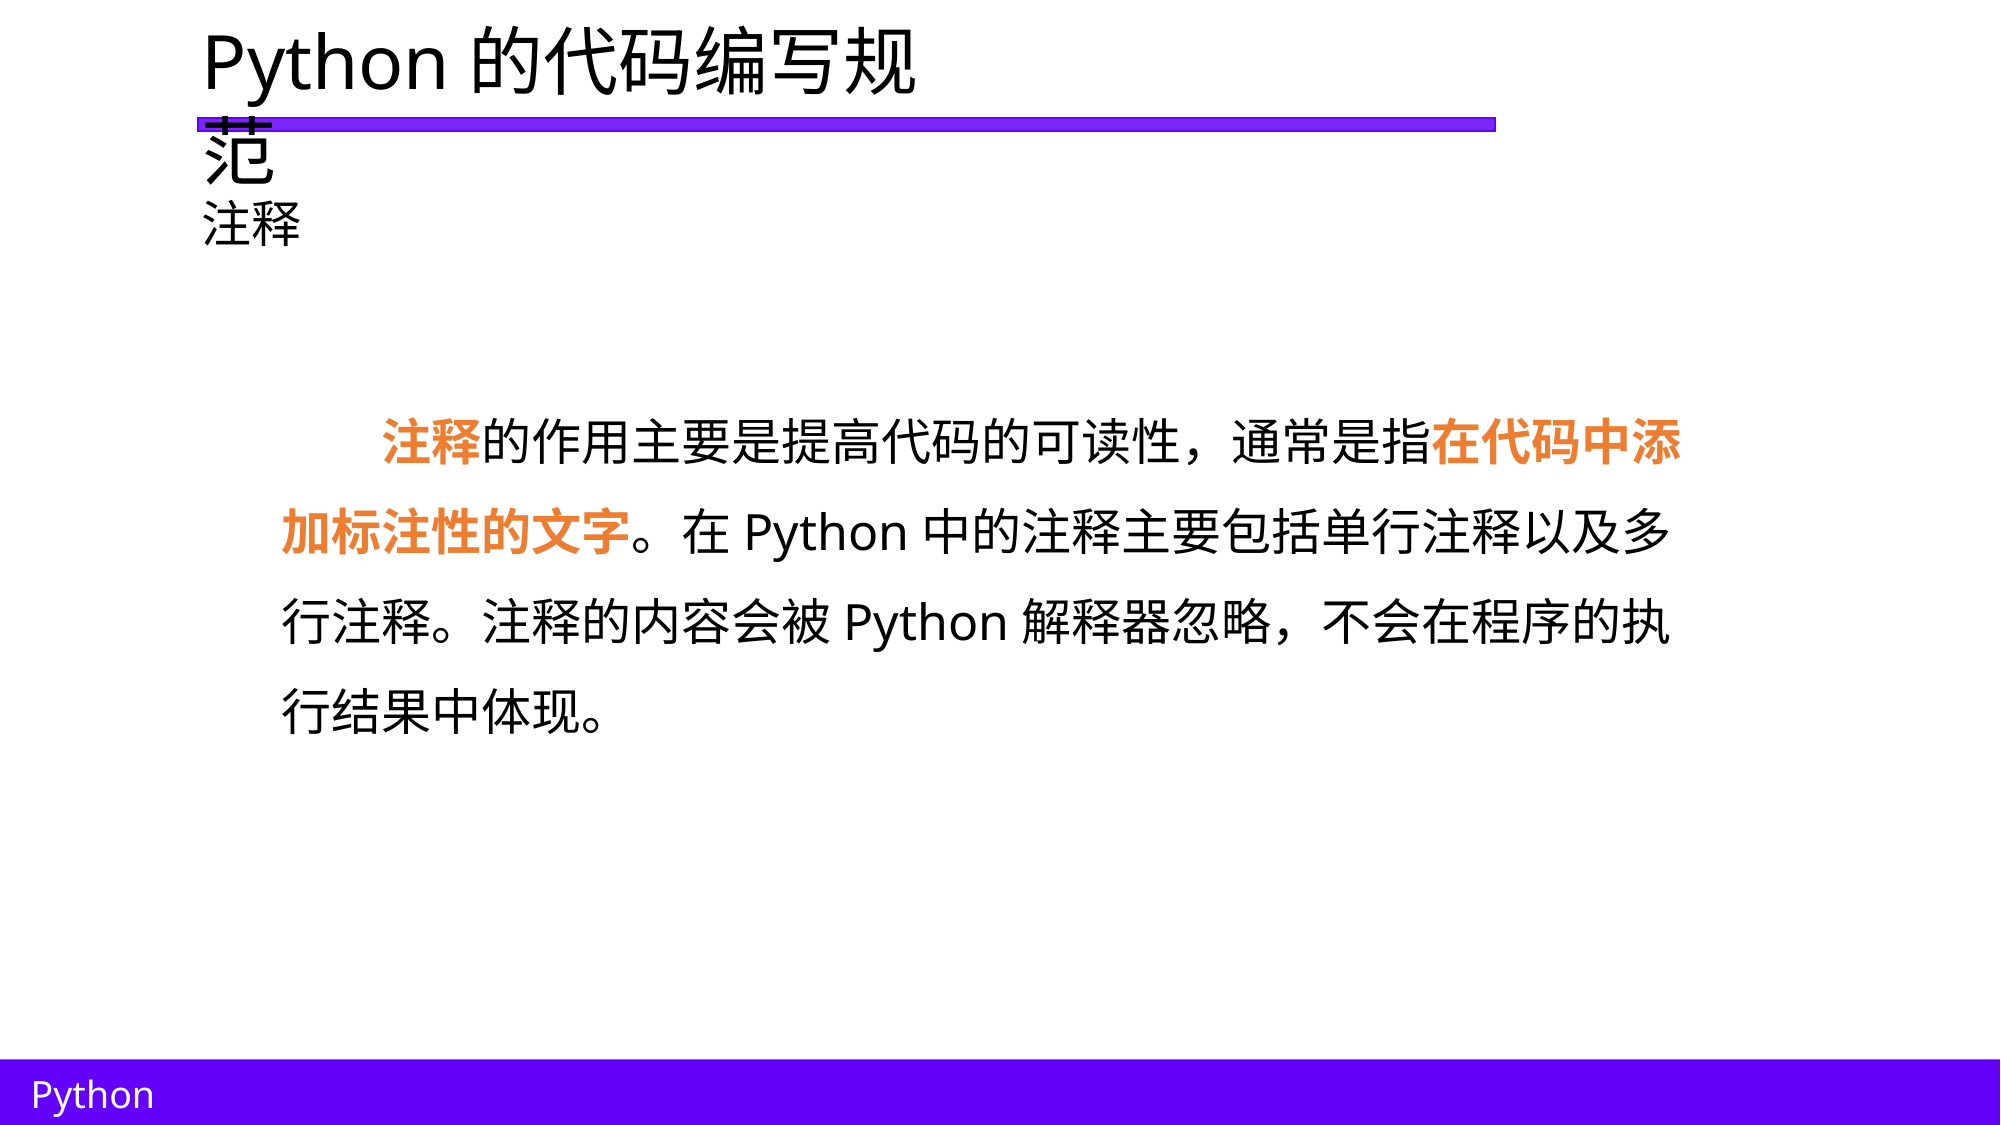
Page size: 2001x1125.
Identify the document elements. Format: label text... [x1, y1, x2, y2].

text_box 注释的作用主要是提高代码的可读性，通常是指在代码中添加标注性的文字。在Python中的注释主要包括单行注释以及多行注释。注释的内容会被Python解释器忽略，不会在程序的执行结果中体现。 [266, 373, 1733, 748]
text_box 注释 [186, 184, 911, 260]
text_box Python的代码编写规范 [186, 7, 1006, 203]
